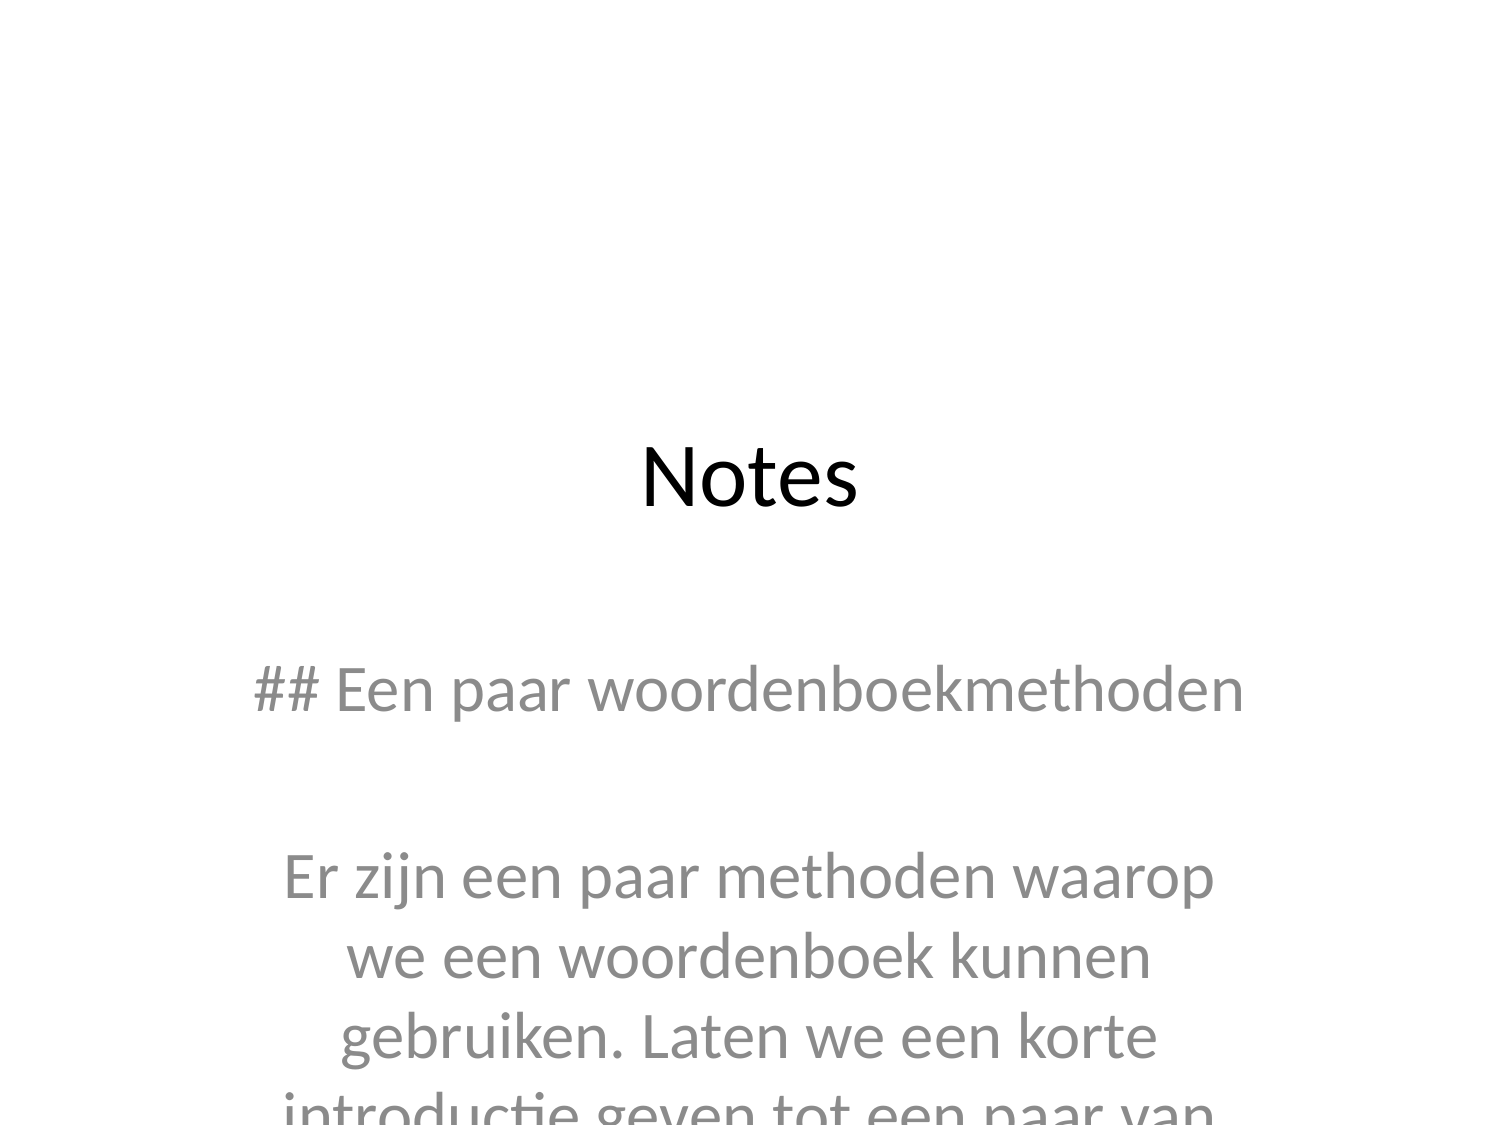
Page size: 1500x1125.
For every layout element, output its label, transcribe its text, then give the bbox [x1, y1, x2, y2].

subtitle ## Een paar woordenboekmethoden Er zijn een paar methoden waarop we een woordenboek kunnen gebruiken. Laten we een korte introductie geven tot een paar van hen: [225, 637, 1275, 925]
title Notes [112, 349, 1388, 591]
